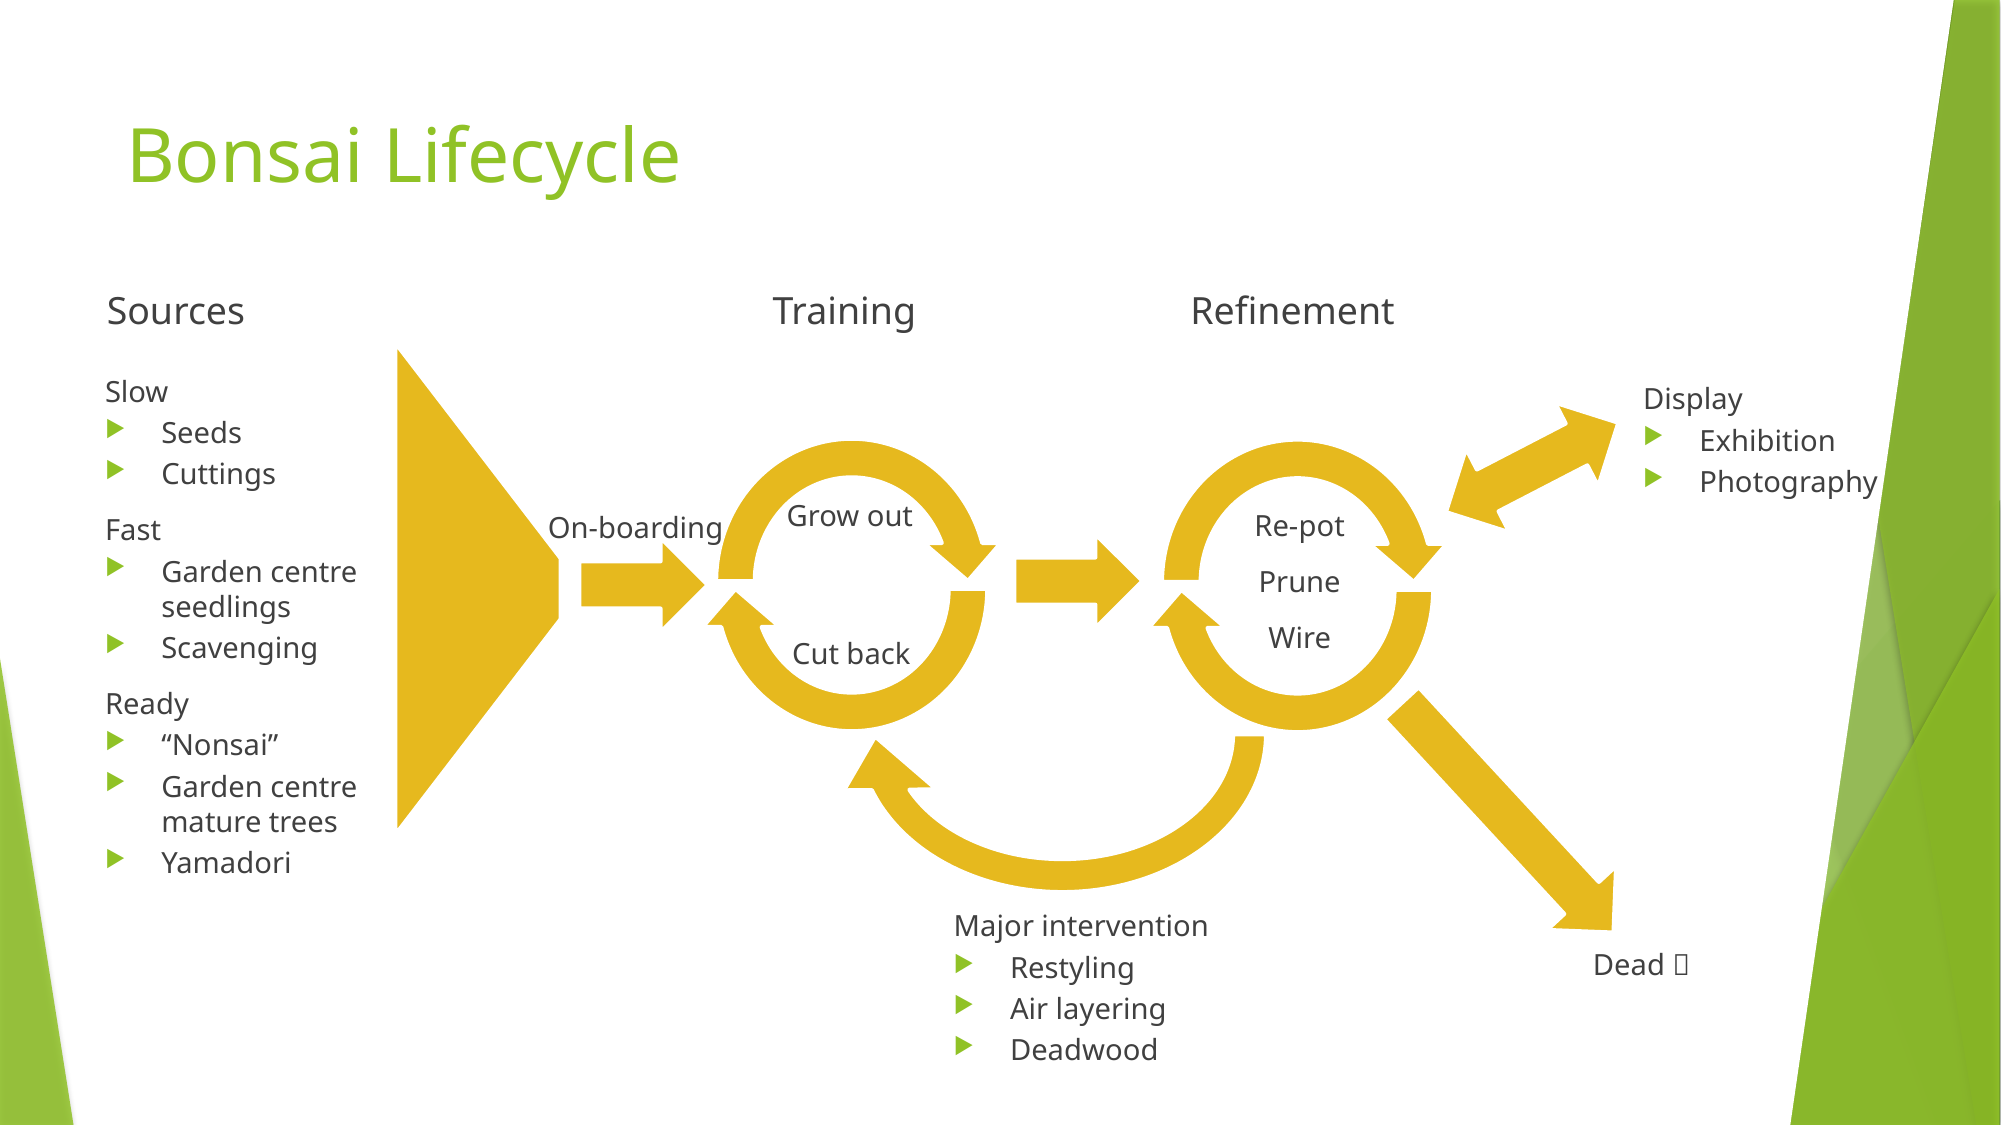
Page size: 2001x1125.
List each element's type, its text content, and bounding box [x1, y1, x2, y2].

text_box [1142, 419, 1453, 752]
text_box Slow Seeds Cuttings Fast Garden centre seedlings Scavenging Ready “Nonsai” Garden centre mature trees Yamadori [90, 365, 393, 1086]
text_box [393, 340, 563, 837]
text_box Training [757, 279, 934, 375]
text_box Sources [91, 279, 269, 376]
text_box [1119, 0, 1954, 1125]
text_box Major intervention Restyling Air layering Deadwood [938, 900, 1271, 1091]
text_box On-boarding [504, 501, 691, 619]
text_box Refinement [1175, 279, 1434, 376]
text_box [658, 619, 677, 635]
text_box [1419, 726, 1619, 935]
text_box Dead  [1509, 938, 1774, 1056]
text_box [1458, 400, 1621, 535]
text_box [842, 759, 1266, 895]
text_box [1012, 531, 1137, 631]
text_box Display Exhibition Photography [1628, 373, 1931, 545]
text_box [696, 418, 1008, 752]
title Bonsai Lifecycle [111, 99, 1770, 289]
